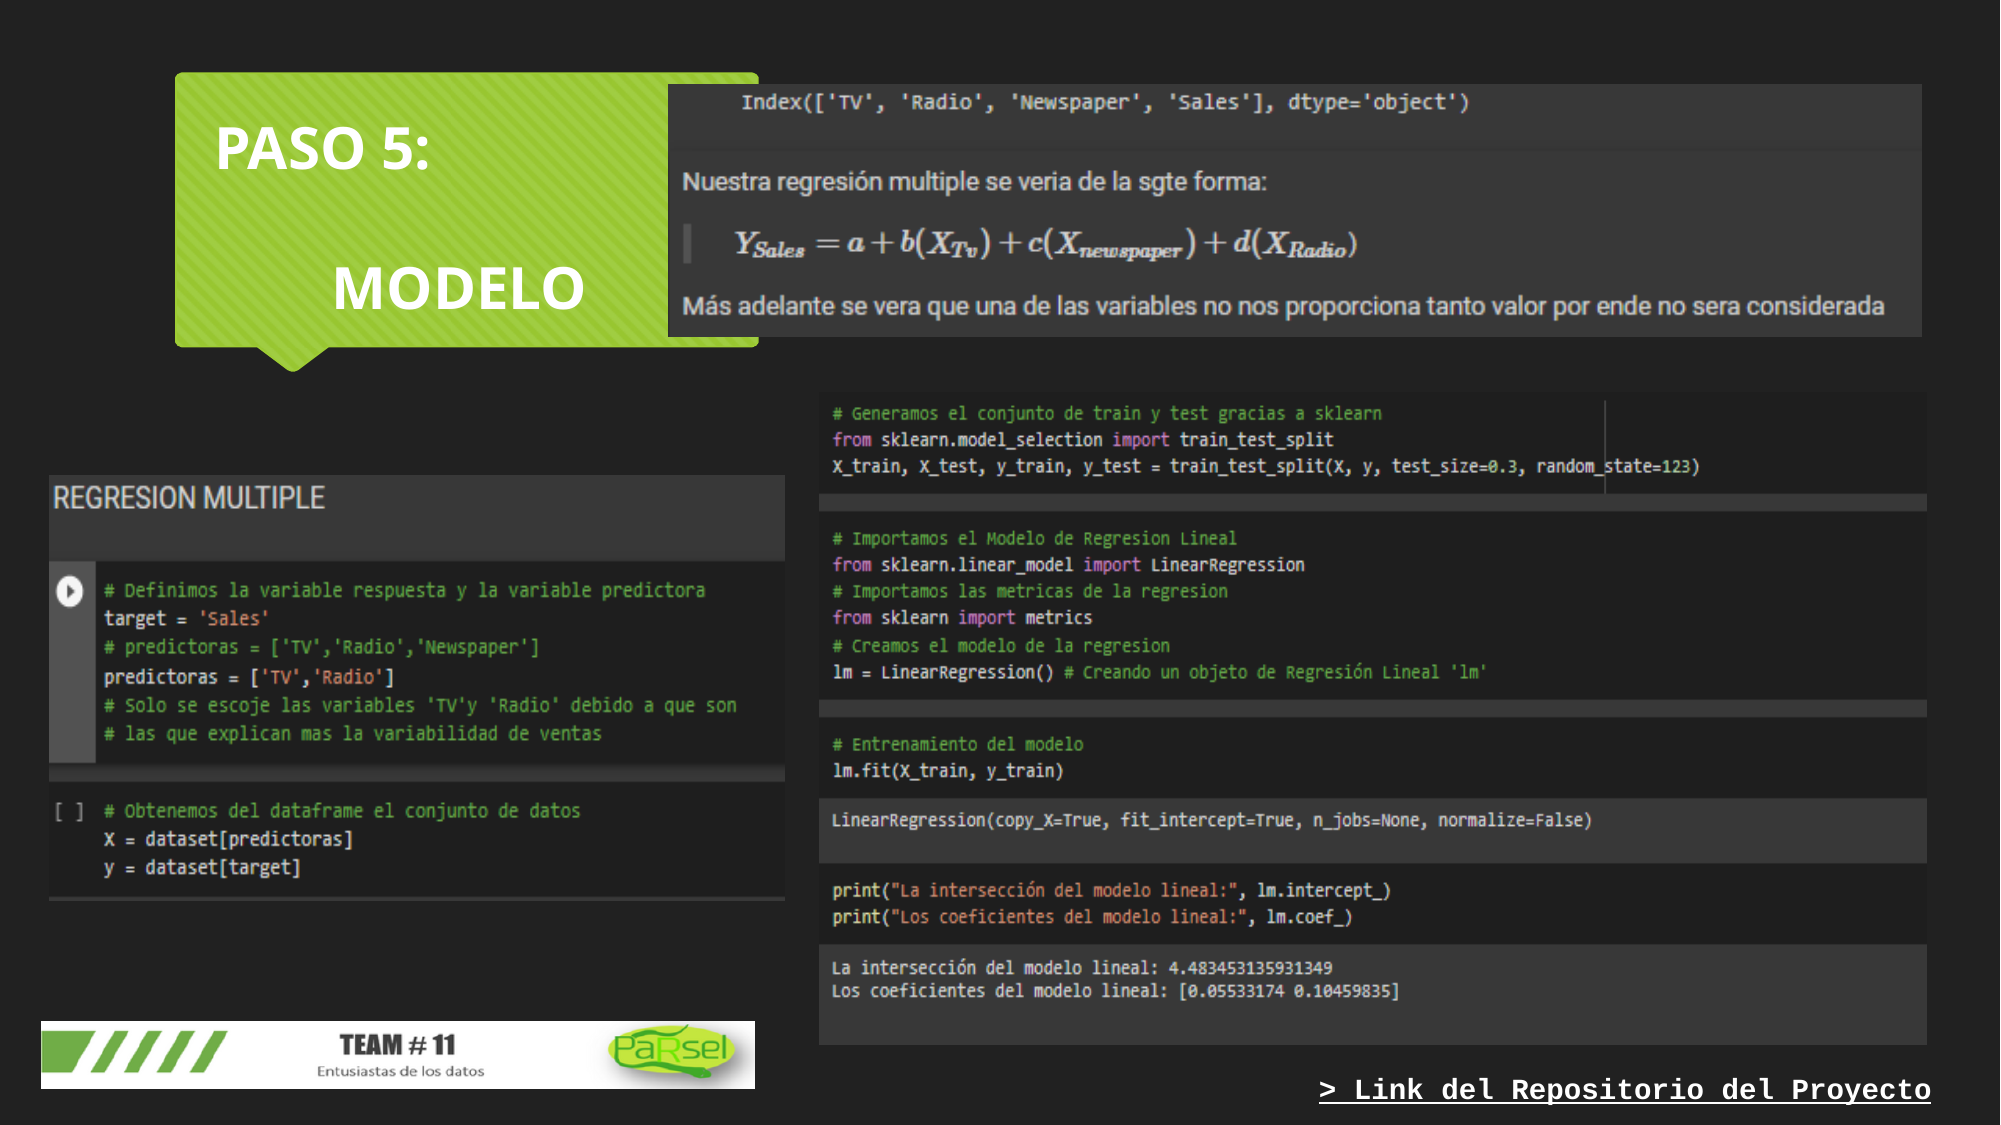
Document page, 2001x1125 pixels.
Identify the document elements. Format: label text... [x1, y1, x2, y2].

picture [49, 474, 786, 901]
picture [668, 84, 1922, 338]
text_box > Link del Repositorio del Proyecto [1304, 1062, 1959, 1113]
picture [819, 392, 1927, 1045]
text_box PASO 5: MODELO [199, 103, 668, 329]
picture [41, 1021, 755, 1089]
